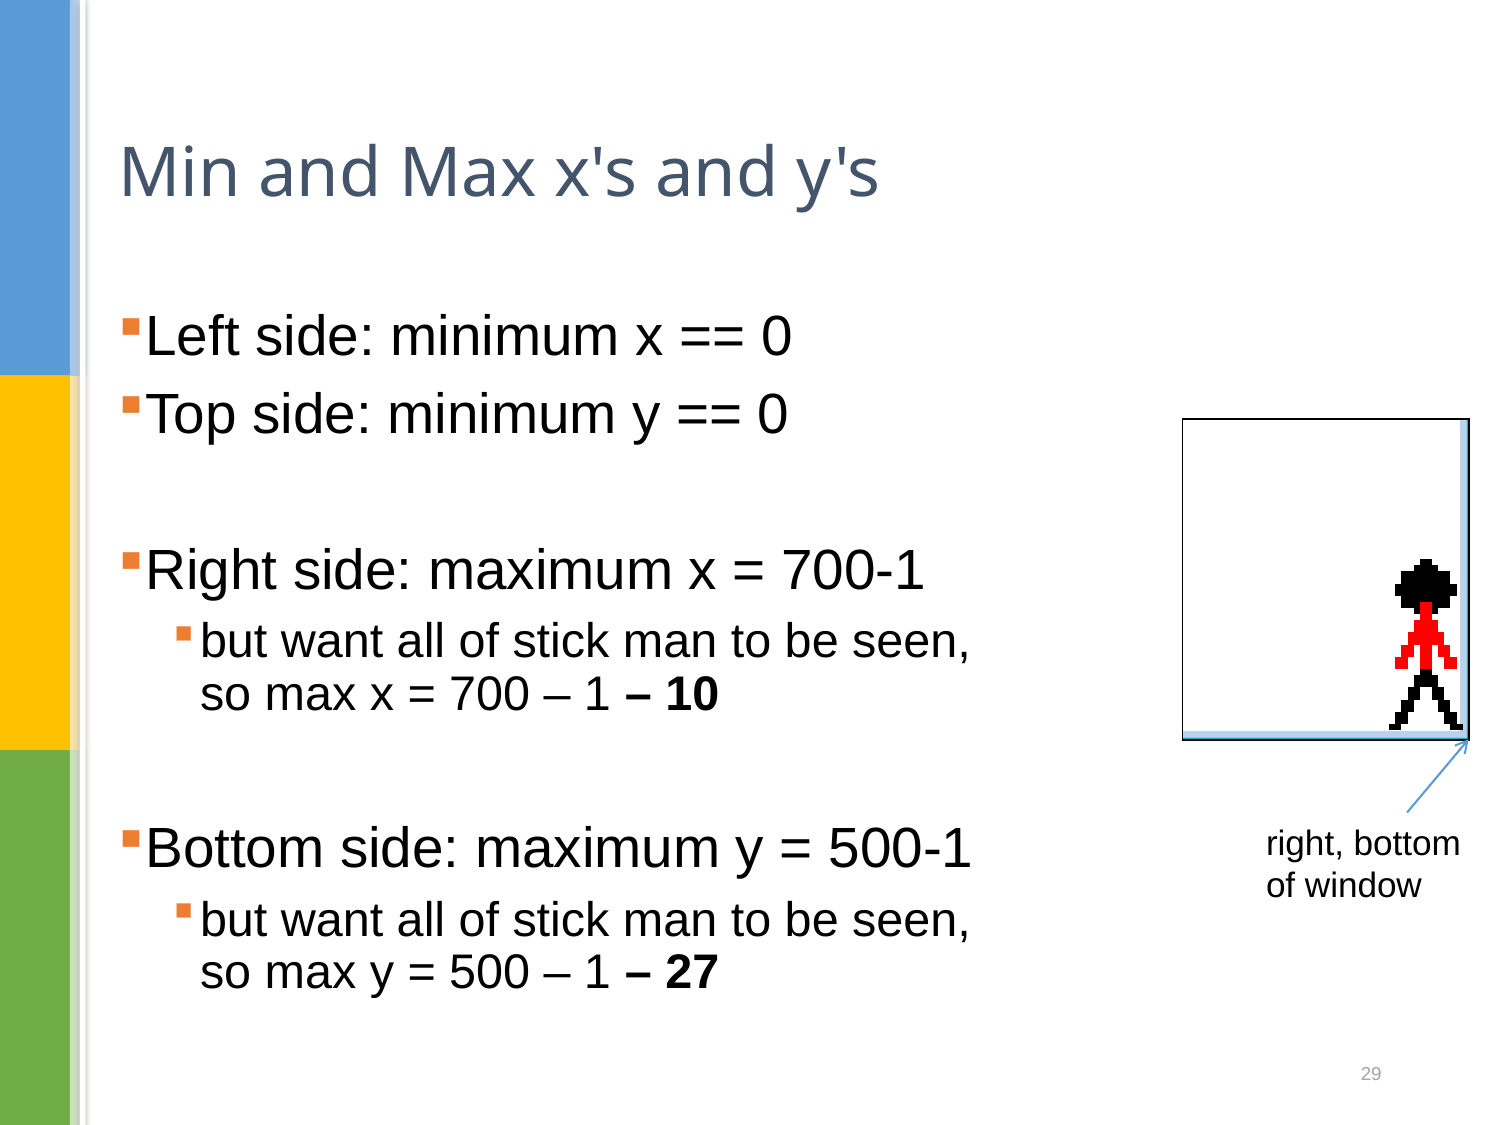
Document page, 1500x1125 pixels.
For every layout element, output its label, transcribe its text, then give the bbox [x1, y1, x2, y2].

text_box right, bottom of window [1250, 812, 1470, 913]
title Min and Max x's and y's [103, 59, 1397, 278]
slide_number 29 [993, 1042, 1397, 1103]
list Left side: minimum x == 0 Top side: minimum y == 0 Right side: maximum x = 700-1 but want all of stick man to be seen, so max x = 700 – 1 – 10 Bottom side: maximum y = 500-1 but want all of stick man to be seen, so max y = 500 – 1 – 27 [103, 299, 1138, 1014]
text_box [1406, 738, 1470, 813]
picture [1182, 419, 1500, 762]
